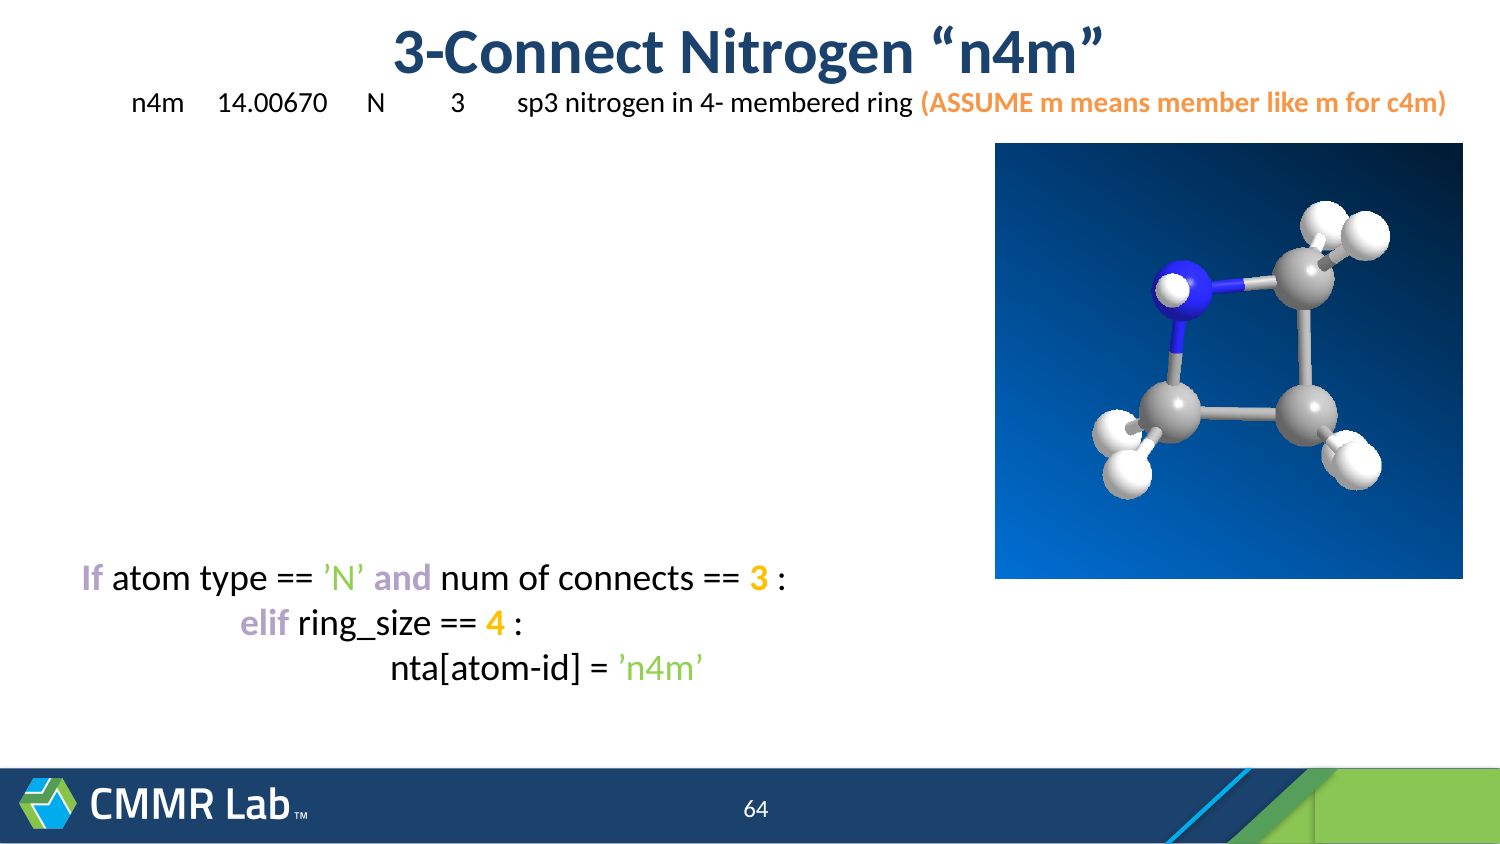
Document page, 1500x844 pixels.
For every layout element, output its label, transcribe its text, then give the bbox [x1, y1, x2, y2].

text_box If atom type == ’N’ and num of connects == 3 : elif ring_size == 4 : nta[atom-id] = ’n4m’ [66, 545, 1500, 696]
picture [0, 761, 324, 843]
slide_number 64 [581, 784, 932, 830]
title 3-Connect Nitrogen “n4m” [0, 0, 1500, 94]
picture [995, 143, 1464, 579]
text_box n4m 14.00670 N 3 sp3 nitrogen in 4- membered ring (ASSUME m means member like m for c4m) [116, 94, 1500, 126]
